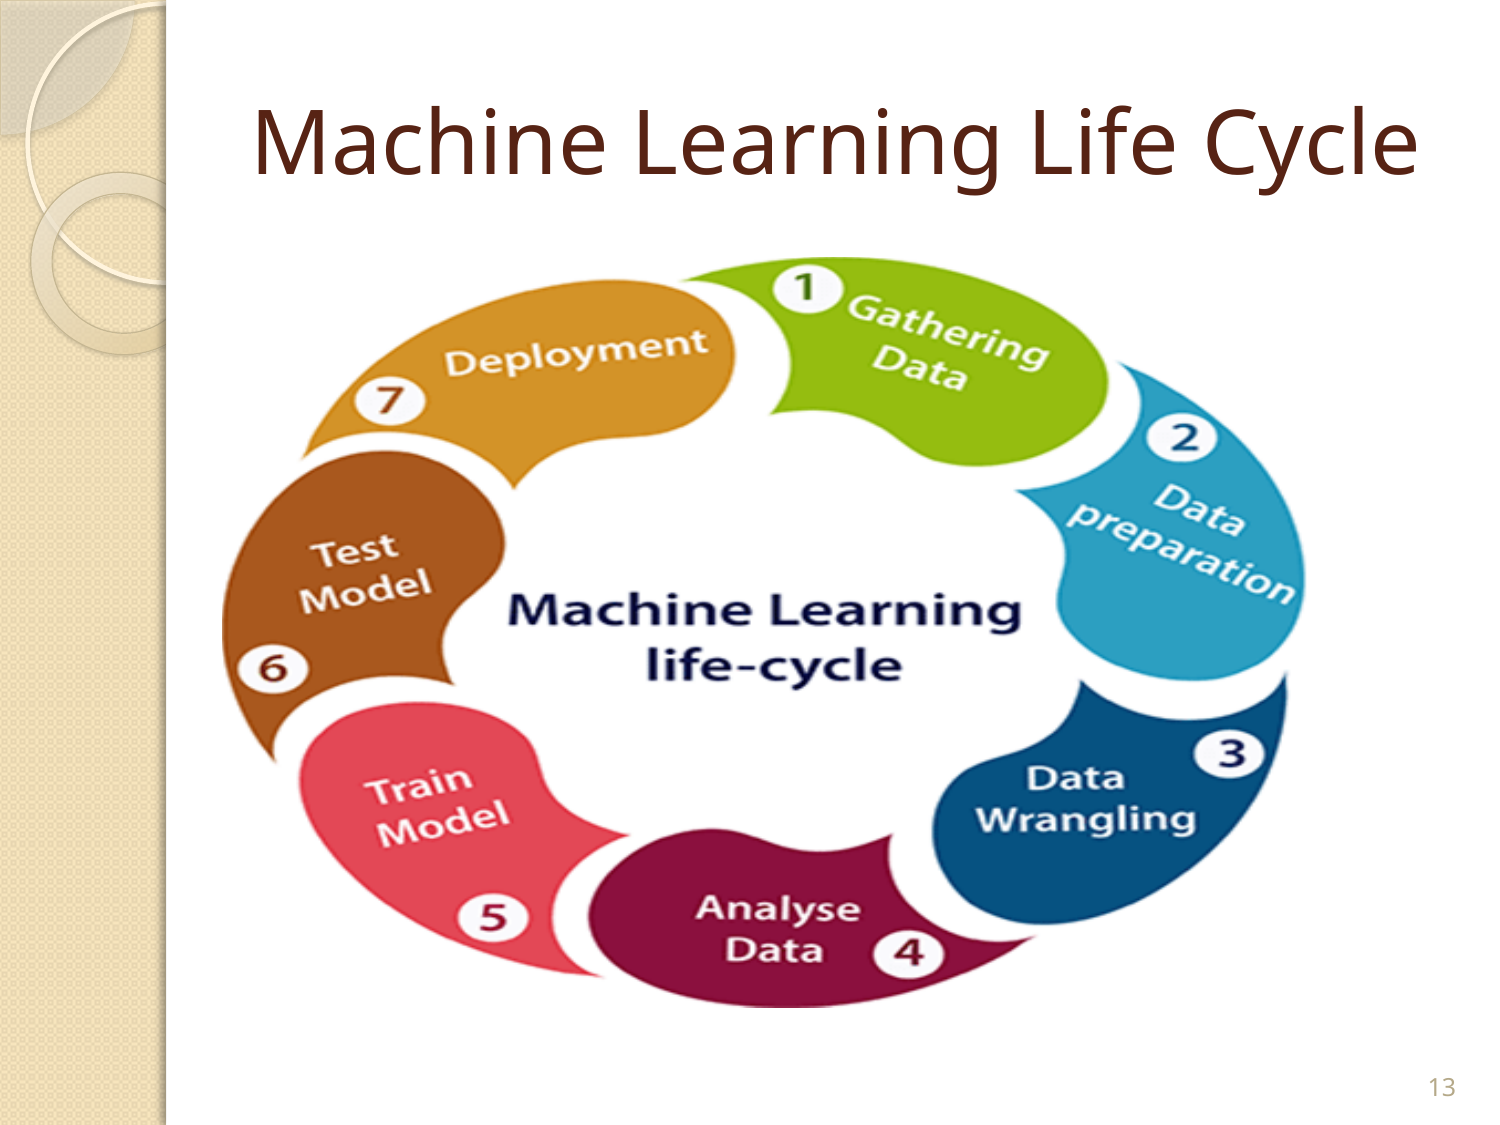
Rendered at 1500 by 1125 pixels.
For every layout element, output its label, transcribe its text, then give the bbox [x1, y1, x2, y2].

slide_number 13 [1413, 1034, 1488, 1113]
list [222, 257, 1313, 1008]
title Machine Learning Life Cycle [235, 45, 1466, 233]
